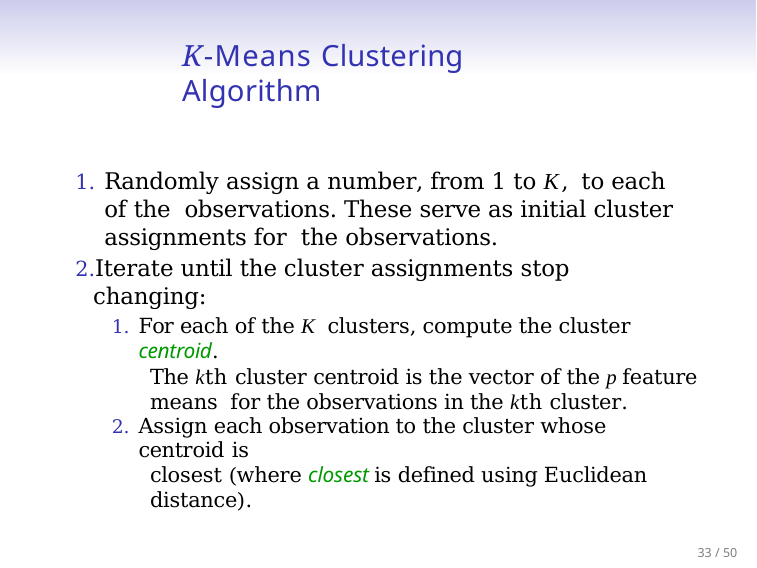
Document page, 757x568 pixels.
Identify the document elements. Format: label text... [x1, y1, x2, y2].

slide_number 33 / 50 [691, 548, 743, 568]
title K-Means Clustering Algorithm [180, 34, 586, 133]
list Randomly assign a number, from 1 to K, to each of the observations. These serve as initial cluster assignments for the observations. Iterate until the cluster assignments stop changing: For each of the K clusters, compute the cluster centroid. The kth cluster centroid is the vector of the p feature means for the observations in the kth cluster. Assign each observation to the cluster whose centroid is closest (where closest is defined using Euclidean distance). [57, 145, 699, 512]
picture [0, 0, 756, 74]
